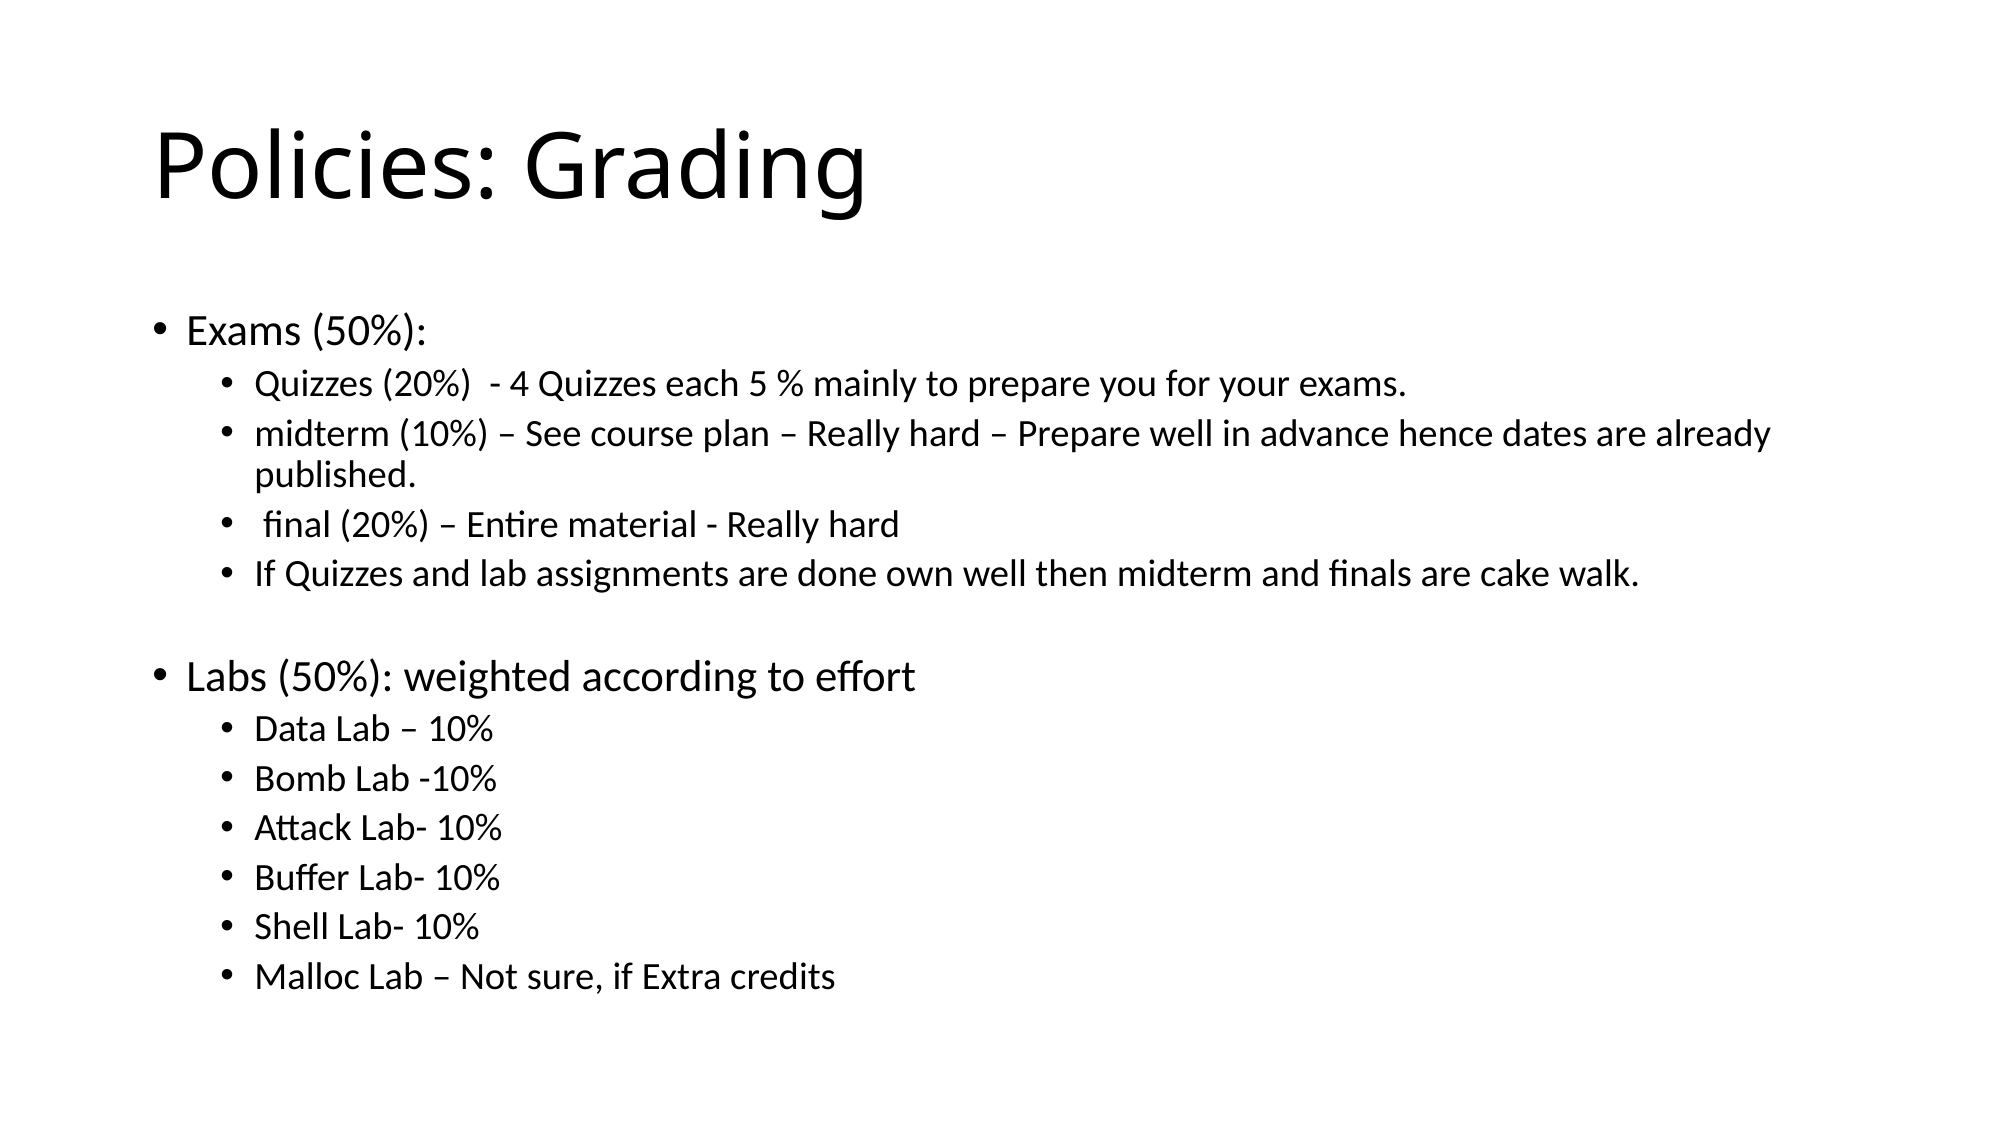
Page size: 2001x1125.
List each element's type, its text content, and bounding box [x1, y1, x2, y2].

list Exams (50%): Quizzes (20%) - 4 Quizzes each 5 % mainly to prepare you for your exams. midterm (10%) – See course plan – Really hard – Prepare well in advance hence dates are already published. final (20%) – Entire material - Really hard If Quizzes and lab assignments are done own well then midterm and finals are cake walk. Labs (50%): weighted according to effort Data Lab – 10% Bomb Lab -10% Attack Lab- 10% Buffer Lab- 10% Shell Lab- 10% Malloc Lab – Not sure, if Extra credits [137, 299, 1863, 1014]
title Policies: Grading [137, 59, 1863, 278]
